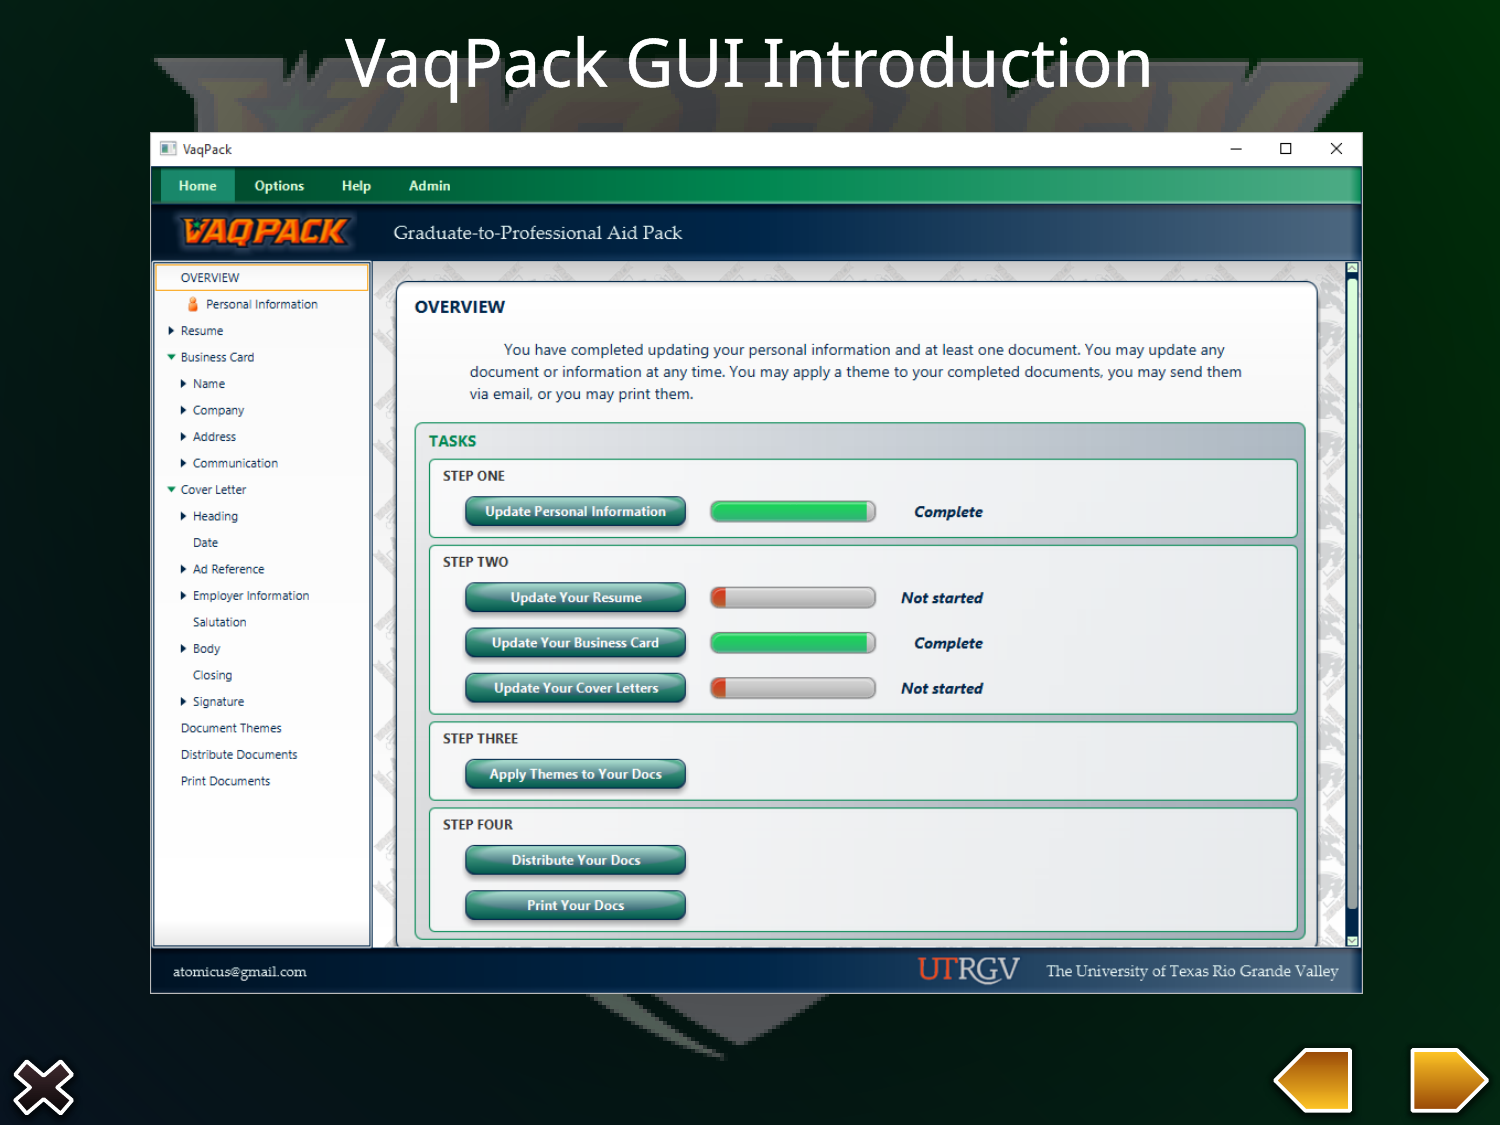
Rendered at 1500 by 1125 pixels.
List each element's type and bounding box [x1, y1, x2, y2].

text_box [1410, 1047, 1490, 1113]
picture [149, 0, 1363, 1125]
text_box [1365, 0, 1500, 1125]
text_box [13, 1059, 75, 1116]
text_box [0, 0, 144, 1125]
